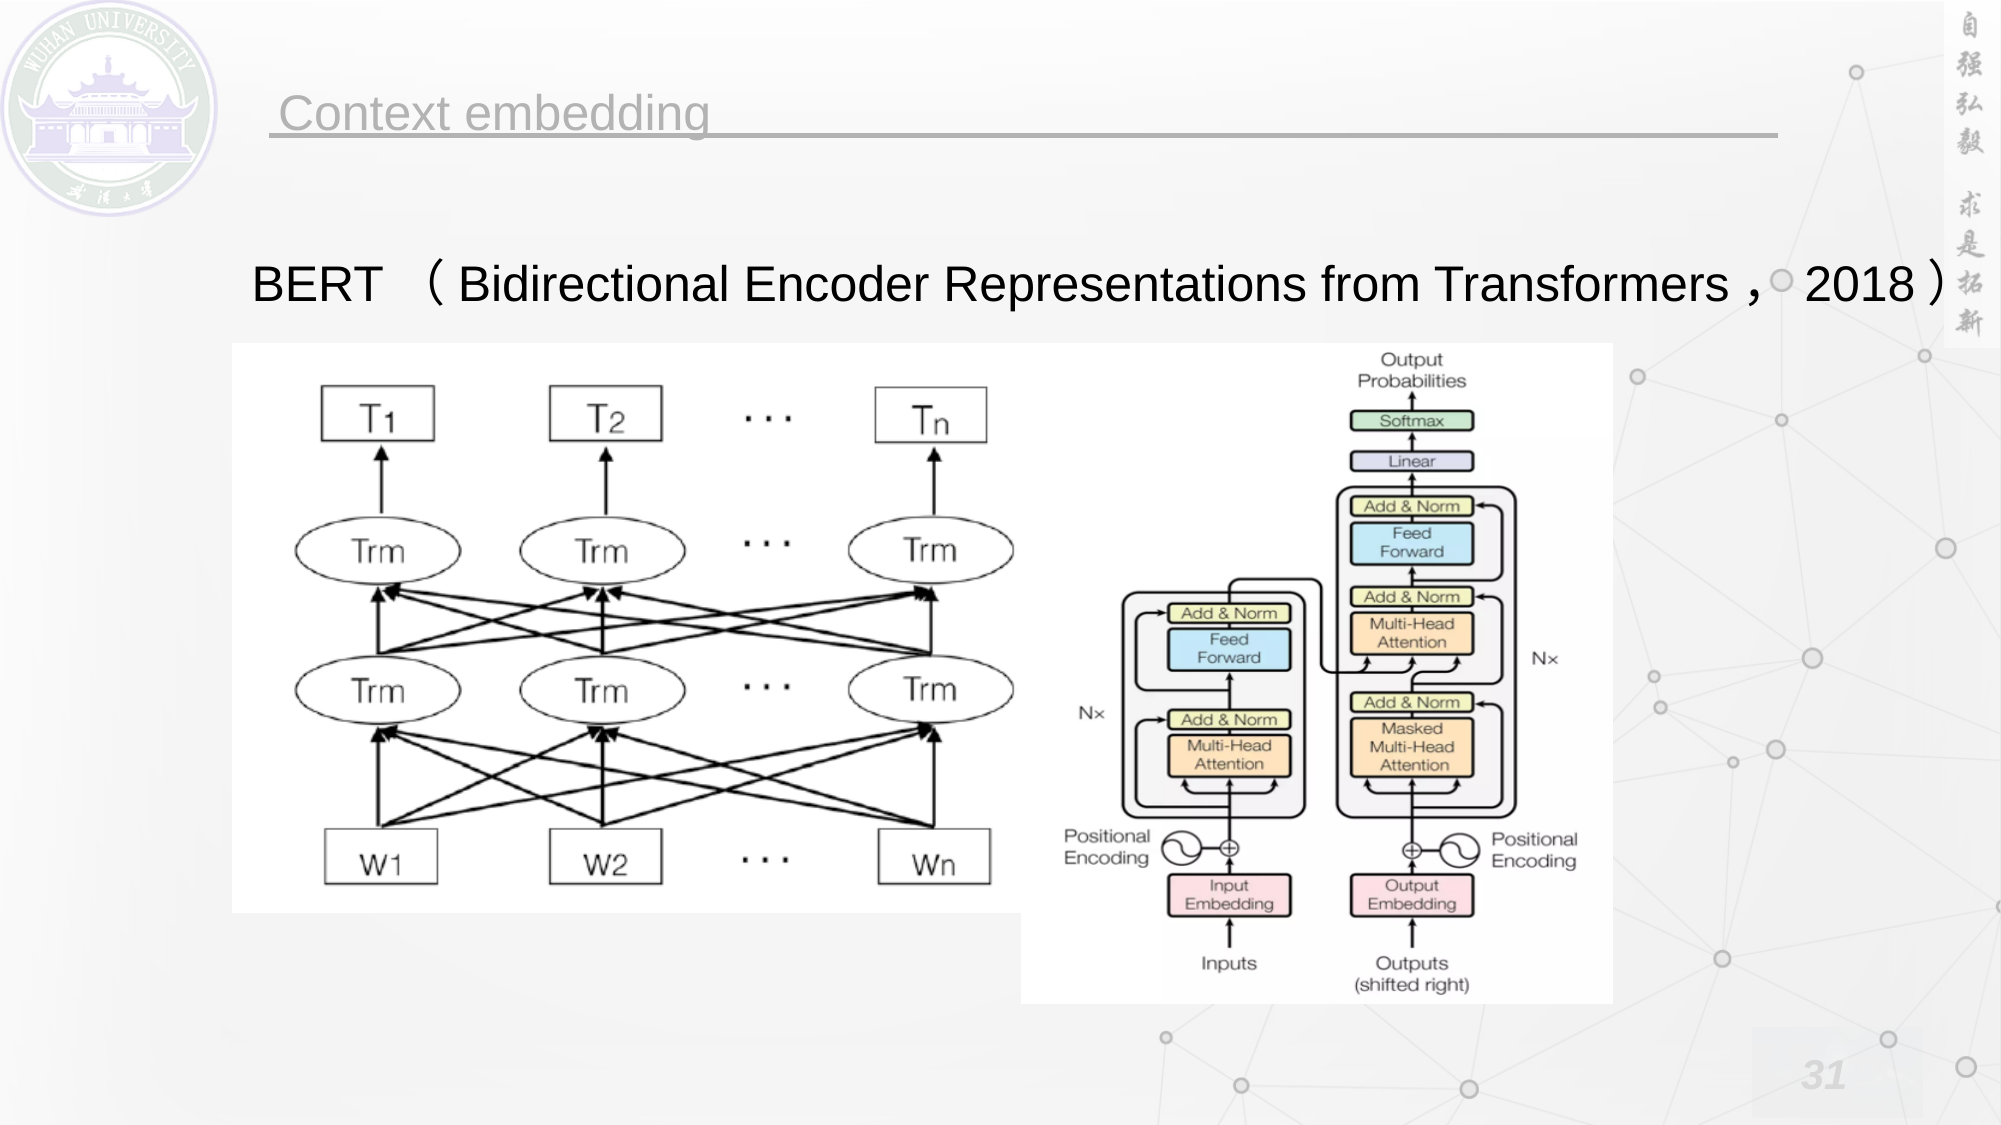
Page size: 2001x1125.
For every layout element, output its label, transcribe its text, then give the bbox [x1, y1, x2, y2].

picture [232, 343, 1613, 1004]
text_box BERT（Bidirectional Encoder Representations from Transformers，2018） [236, 214, 1993, 409]
slide_number 31 [1412, 1042, 1863, 1103]
